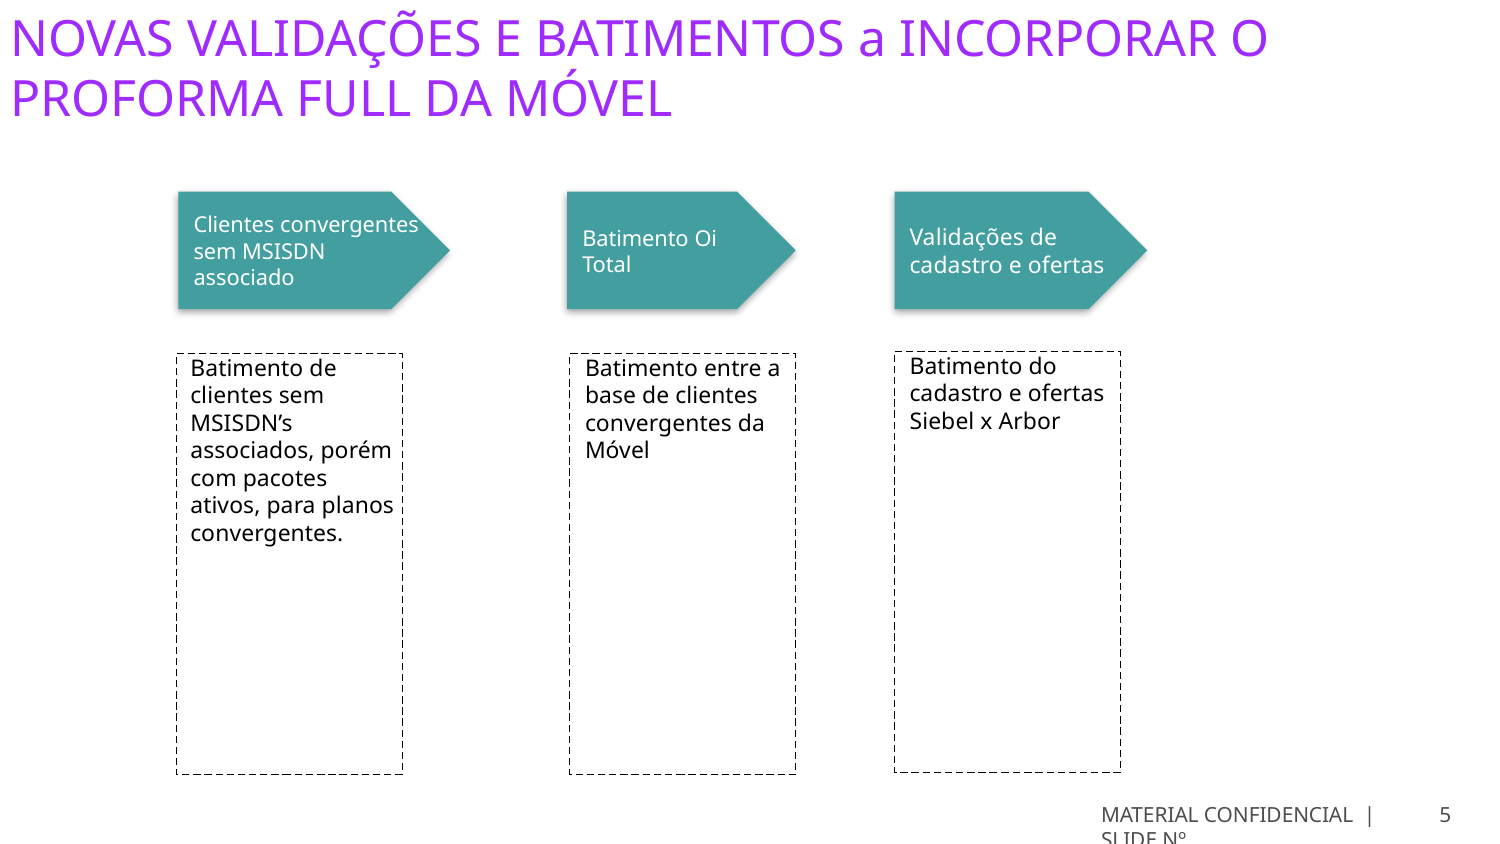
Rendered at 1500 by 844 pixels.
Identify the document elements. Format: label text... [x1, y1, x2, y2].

text_box Batimento do cadastro e ofertas Siebel x Arbor [894, 351, 1121, 773]
text_box NOVAS VALIDAÇÕES E BATIMENTOS a INCORPORAR O PROFORMA FULL DA MÓVEL [10, 6, 1500, 126]
text_box Validações de cadastro e ofertas [893, 190, 1148, 310]
text_box Batimento entre a base de clientes convergentes da Móvel [569, 353, 796, 775]
text_box Batimento Oi Total [566, 190, 797, 310]
text_box Batimento de clientes sem MSISDN’s associados, porém com pacotes ativos, para planos convergentes. [176, 353, 403, 775]
text_box Clientes convergentes sem MSISDN associado [177, 190, 451, 310]
